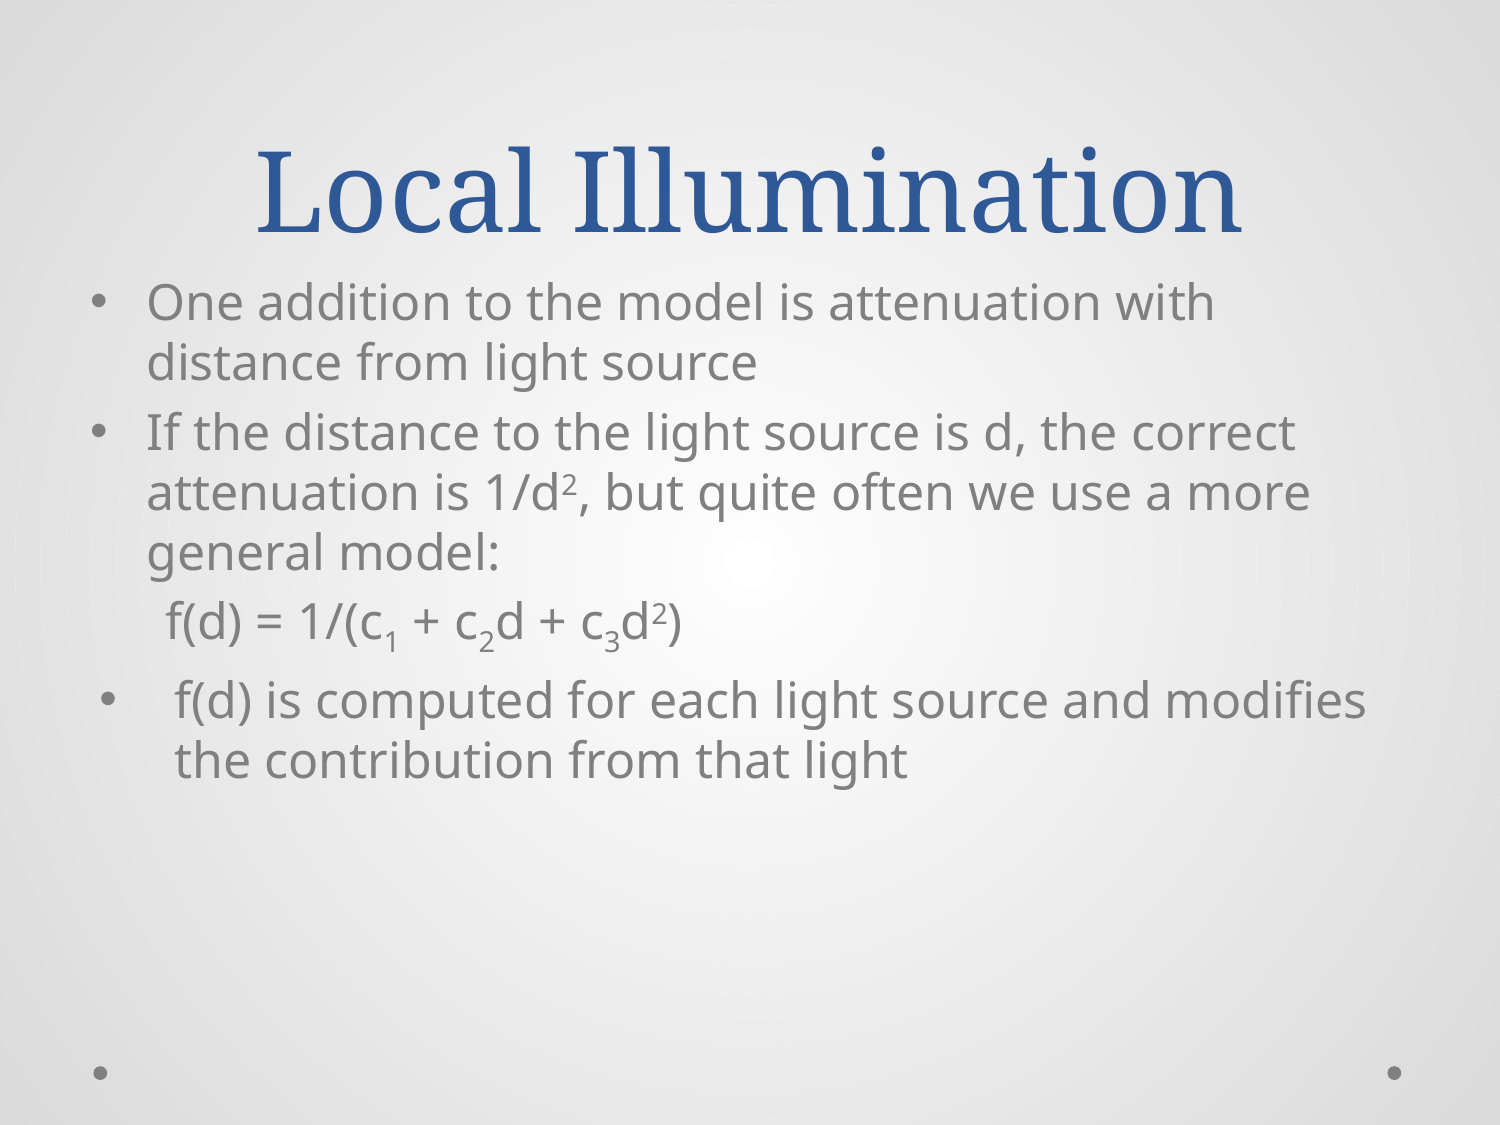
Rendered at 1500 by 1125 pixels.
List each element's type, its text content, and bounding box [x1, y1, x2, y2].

title Local Illumination [75, 0, 1425, 262]
list One addition to the model is attenuation with distance from light source If the distance to the light source is d, the correct attenuation is 1/d2, but quite often we use a more general model: f(d) = 1/(c1 + c2d + c3d2) f(d) is computed for each light source and modifies the contribution from that light [75, 262, 1425, 1005]
